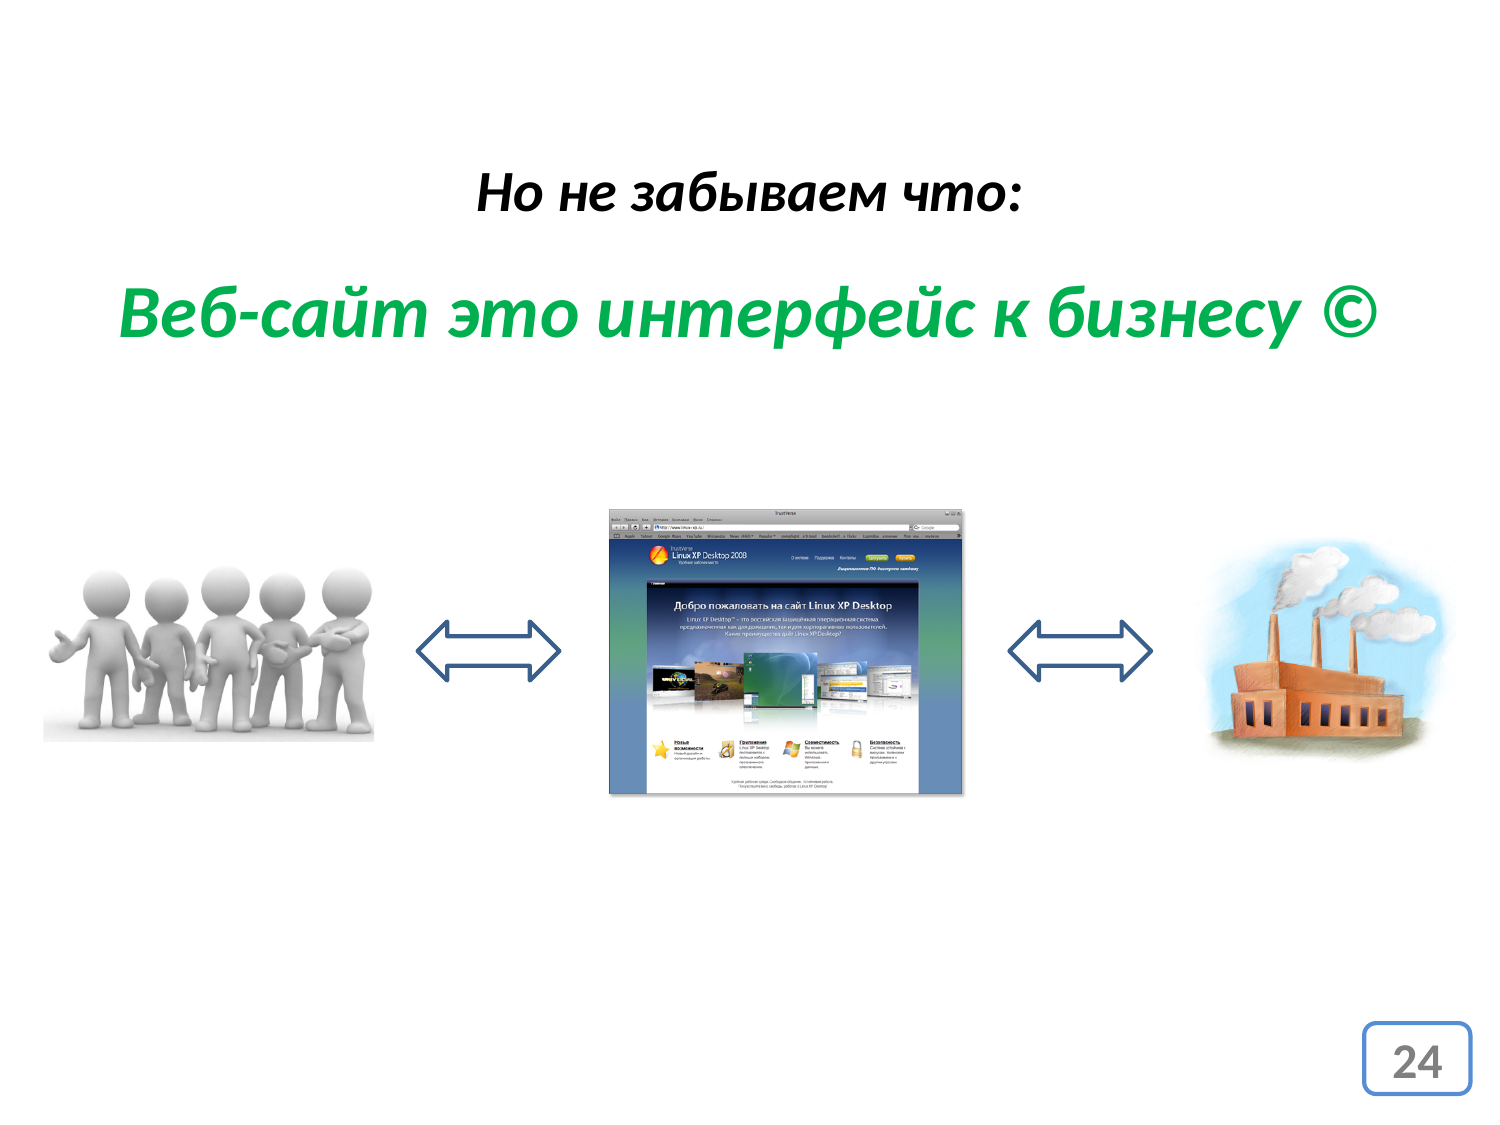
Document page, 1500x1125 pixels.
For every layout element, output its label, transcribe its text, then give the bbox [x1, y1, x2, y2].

text_box 24 [1362, 1021, 1473, 1097]
text_box Но не забываем что: [13, 145, 1487, 231]
text_box Веб-сайт это интерфейс к бизнесу © [104, 255, 1396, 361]
picture [602, 503, 967, 799]
text_box [1007, 619, 1154, 683]
picture [43, 560, 375, 742]
picture [1194, 526, 1457, 776]
text_box [415, 619, 562, 683]
